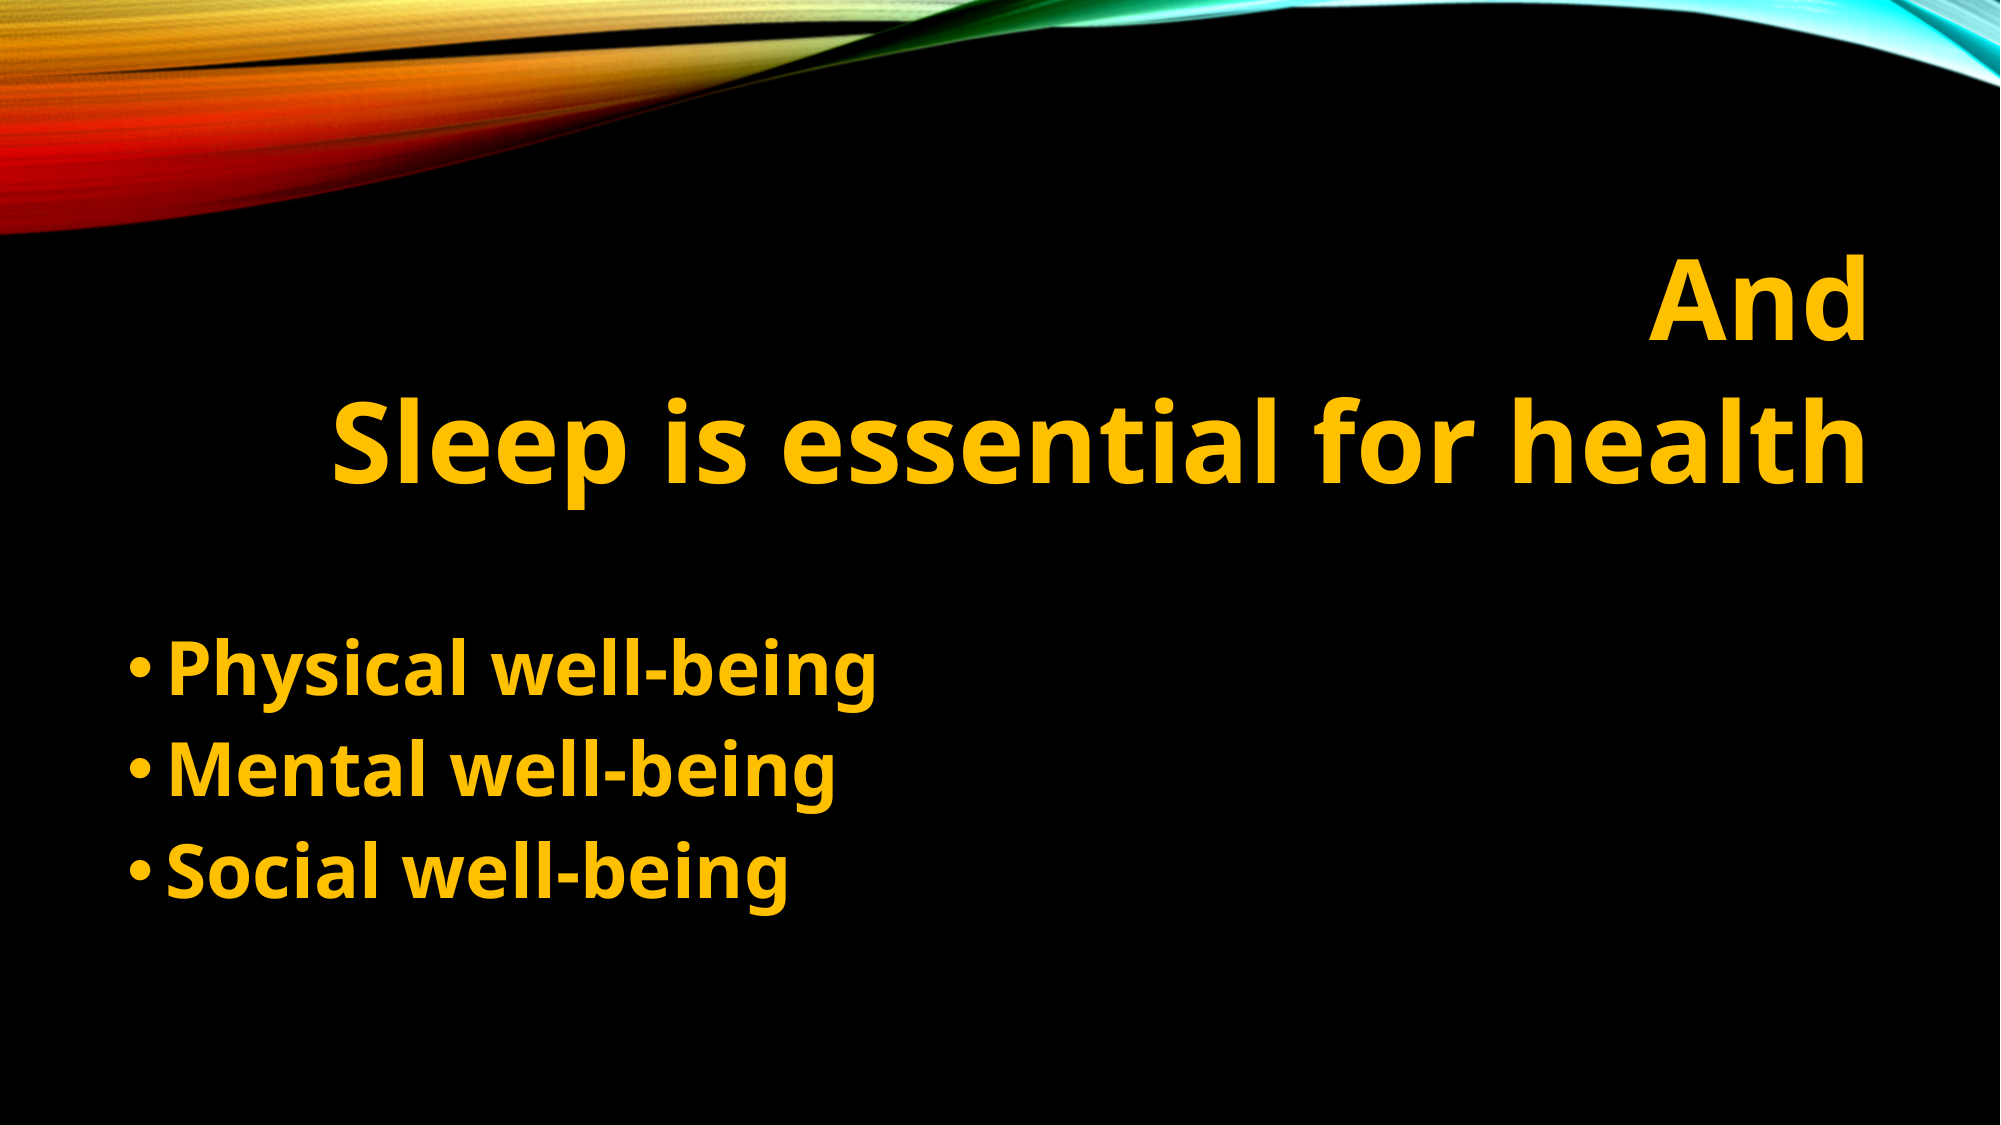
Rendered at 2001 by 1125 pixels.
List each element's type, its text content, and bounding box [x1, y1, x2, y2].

list And Sleep is essential for health Physical well-being Mental well-being Social well-being [112, 125, 1888, 1021]
picture [0, 0, 2000, 237]
